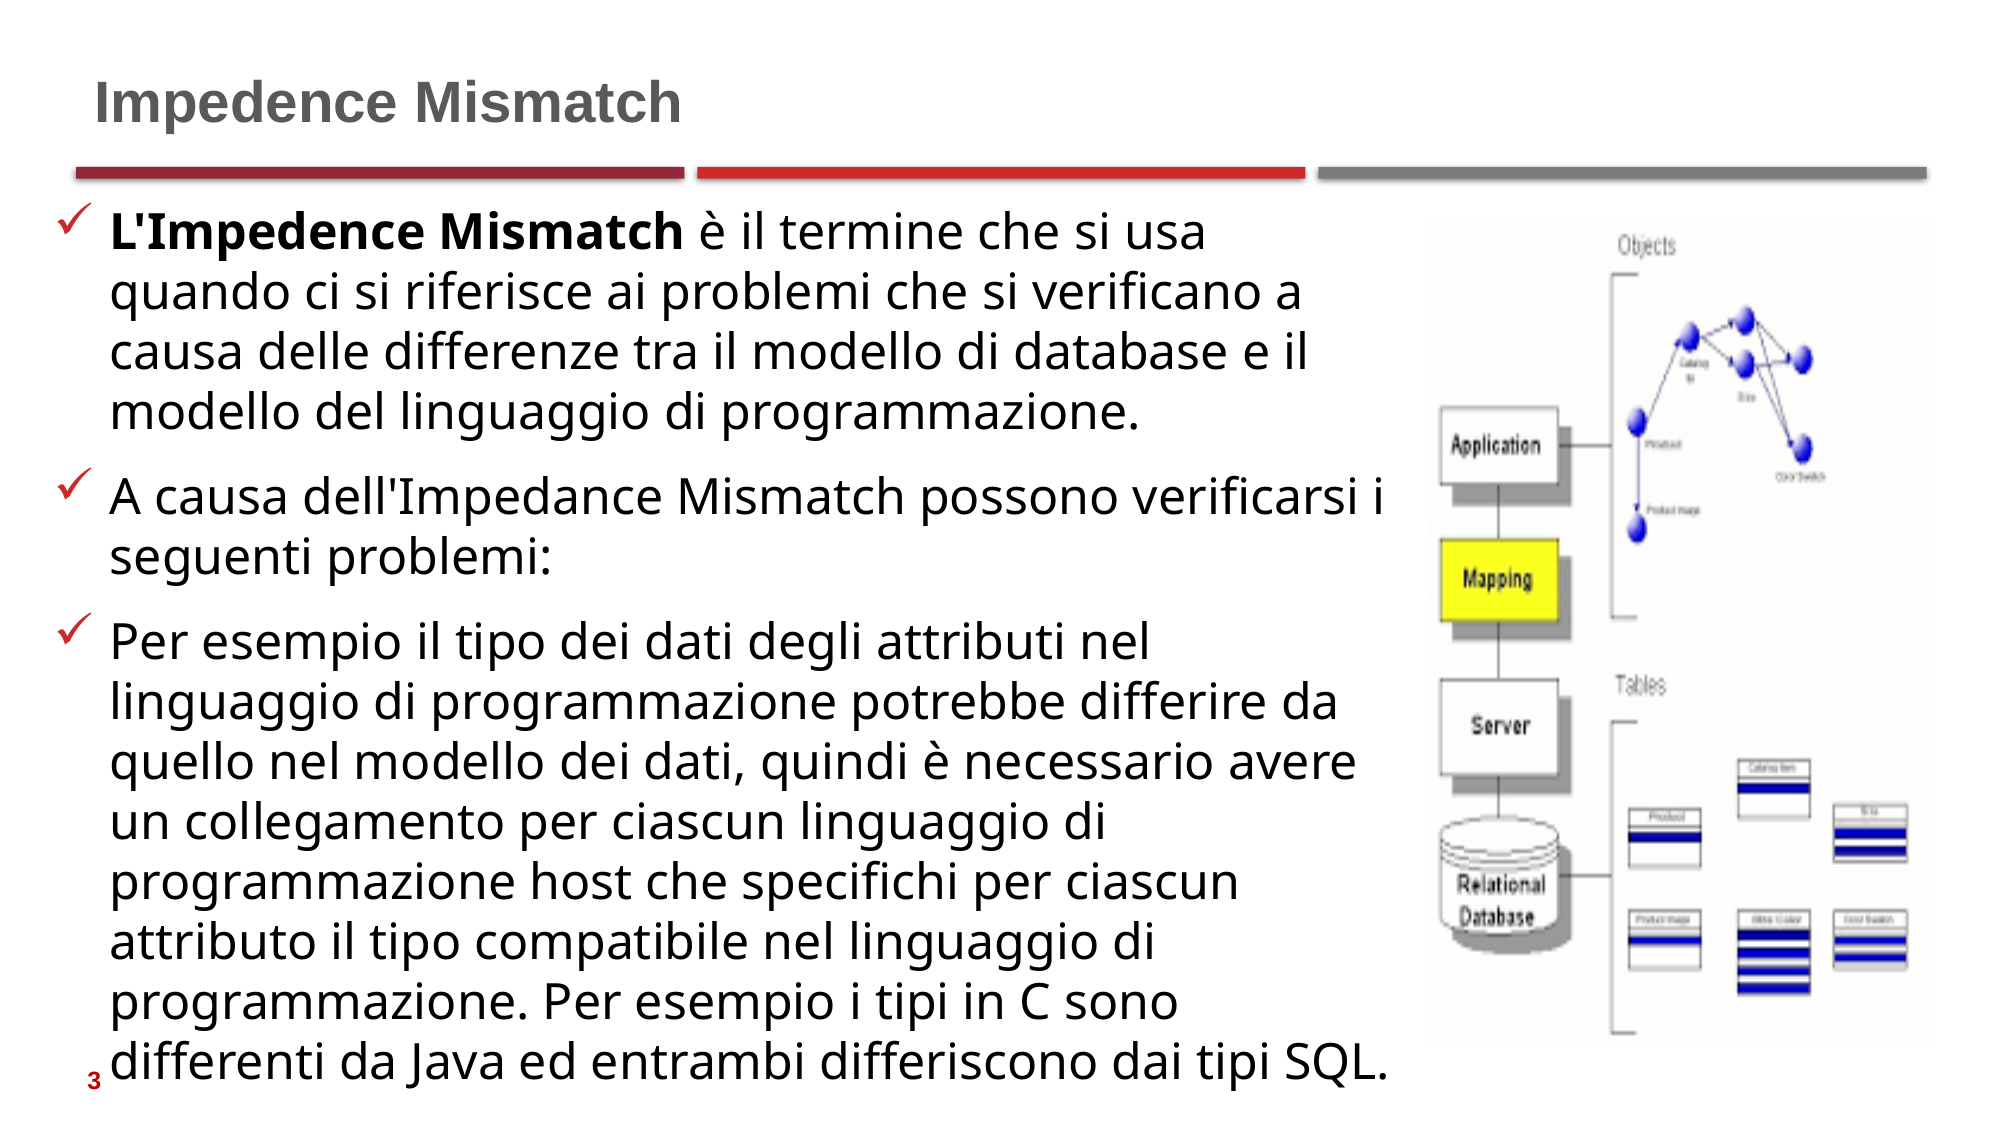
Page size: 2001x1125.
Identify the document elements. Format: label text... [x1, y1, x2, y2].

list L'Impedence Mismatch è il termine che si usa quando ci si riferisce ai problemi che si verificano a causa delle differenze tra il modello di database e il modello del linguaggio di programmazione. A causa dell'Impedance Mismatch possono verificarsi i seguenti problemi: Per esempio il tipo dei dati degli attributi nel linguaggio di programmazione potrebbe differire da quello nel modello dei dati, quindi è necessario avere un collegamento per ciascun linguaggio di programmazione host che specifichi per ciascun attributo il tipo compatibile nel linguaggio di programmazione. Per esempio i tipi in C sono differenti da Java ed entrambi differiscono dai tipi SQL. [53, 199, 1400, 920]
text_box Impedence Mismatch [94, 71, 1943, 135]
picture [1428, 218, 1934, 1050]
slide_number 3 [53, 1049, 136, 1110]
